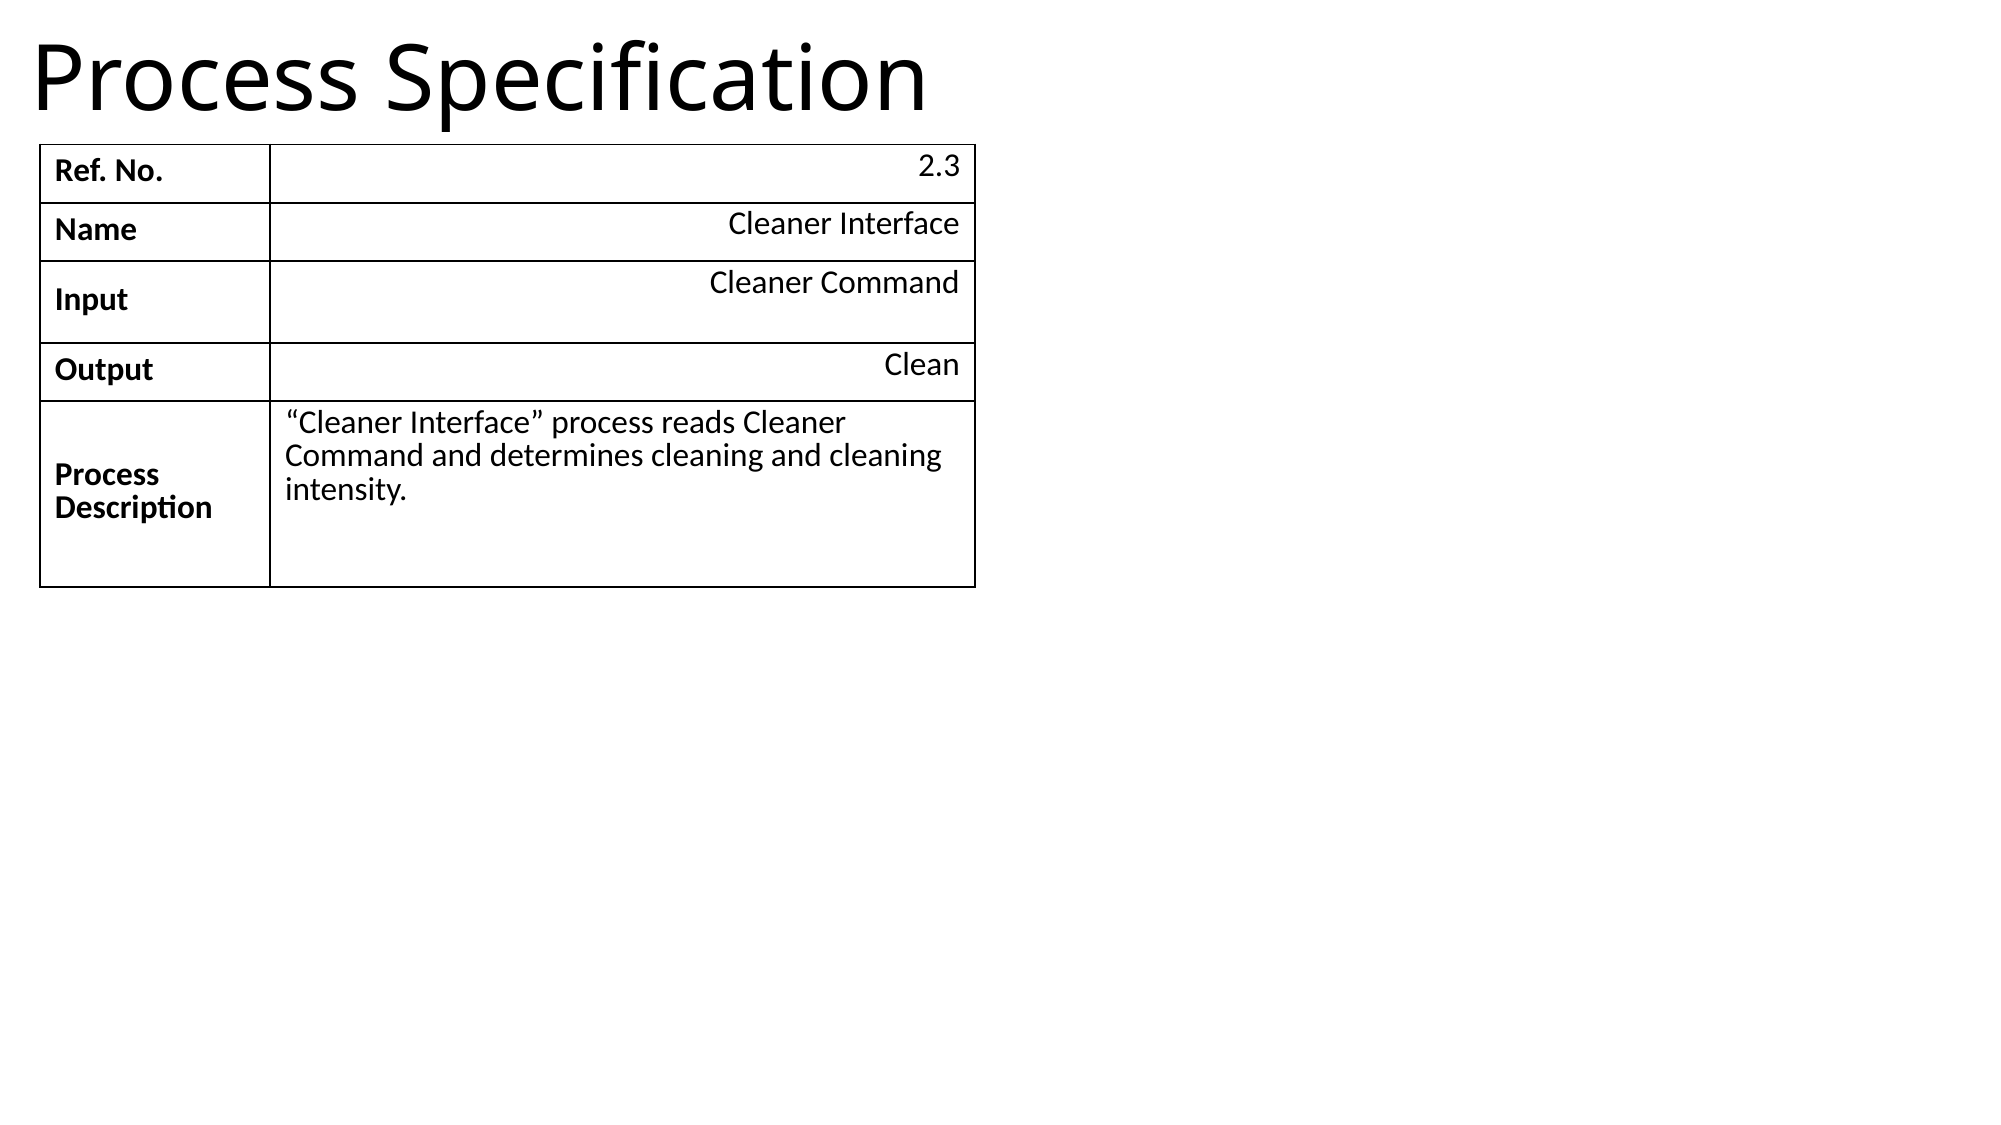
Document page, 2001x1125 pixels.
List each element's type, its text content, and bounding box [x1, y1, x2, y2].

table_cell Clean [271, 344, 974, 400]
table_header Ref. No. [41, 145, 269, 202]
table_cell Cleaner Command [271, 262, 974, 342]
table_cell “Cleaner Interface” process reads Cleaner Command and determines cleaning and cleaning intensity. [271, 402, 974, 586]
table_header 2.3 [271, 145, 974, 202]
table_cell Name [41, 204, 269, 260]
table_cell Output [41, 344, 269, 400]
table_cell Cleaner Interface [271, 204, 974, 260]
table_cell Input [41, 262, 269, 342]
table_cell Process Description [41, 402, 269, 586]
text_box Process Specification [22, 10, 939, 136]
